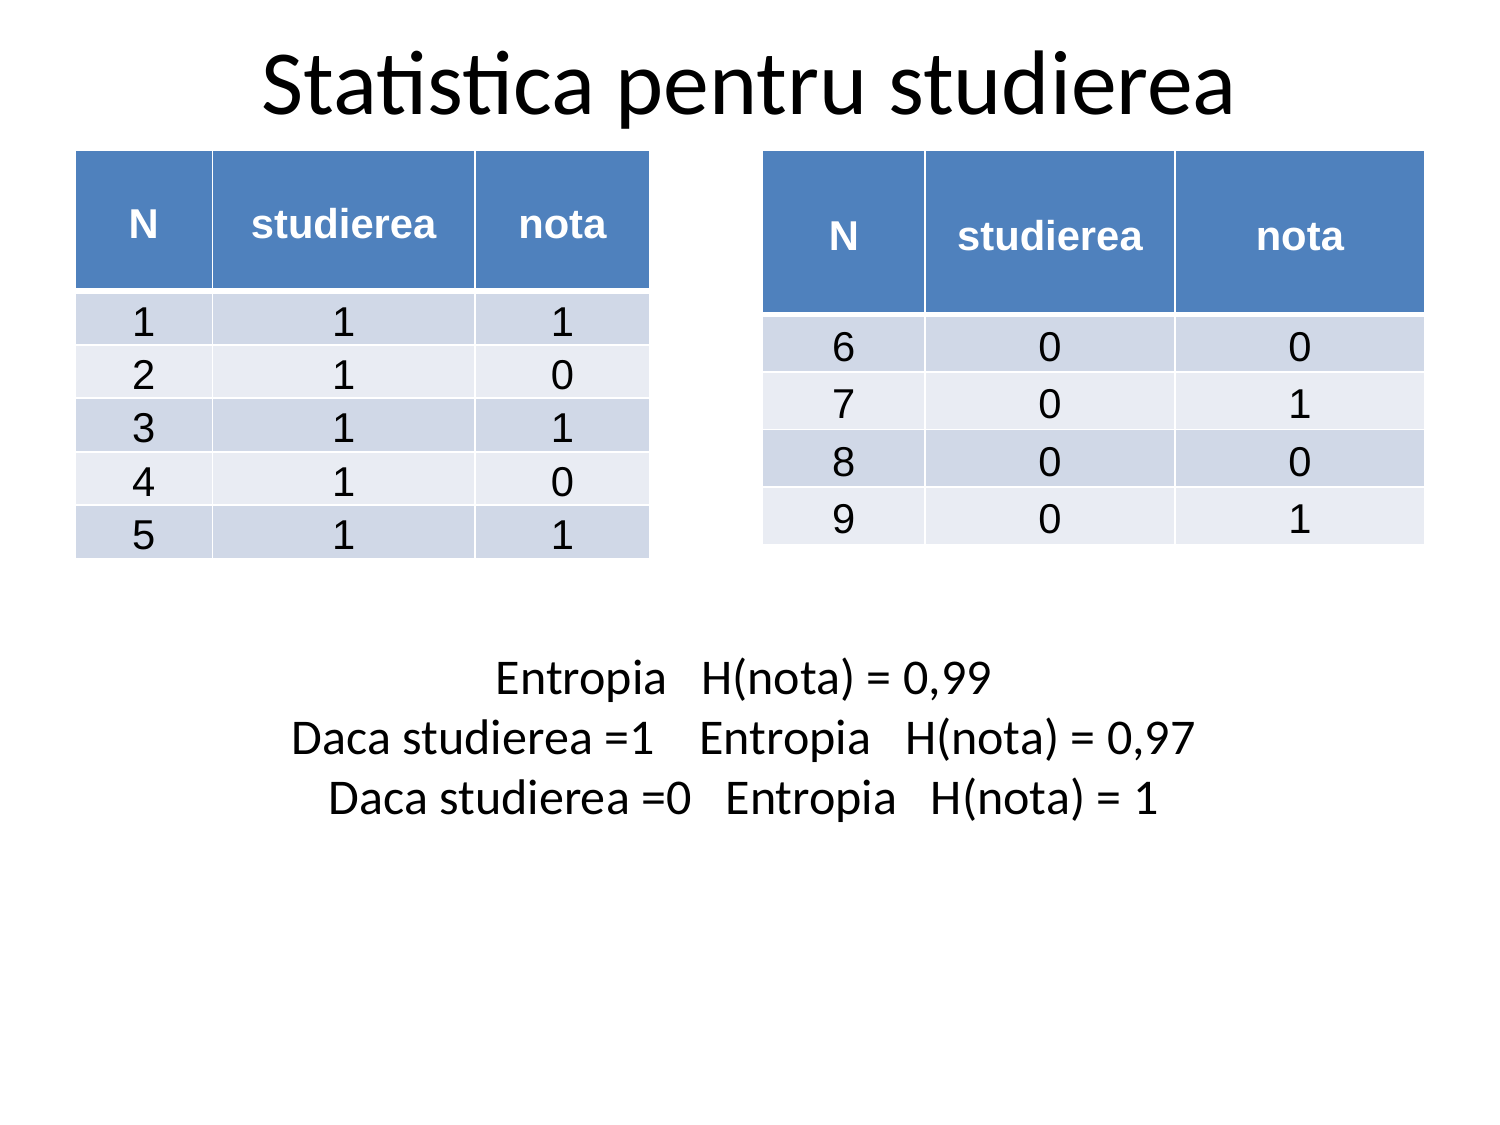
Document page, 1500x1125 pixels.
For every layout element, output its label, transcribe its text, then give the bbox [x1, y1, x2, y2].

table_cell 0 [926, 488, 1174, 544]
table_cell 1 [76, 294, 212, 344]
table_cell 2 [76, 346, 212, 397]
table_cell 1 [213, 506, 474, 558]
table_header nota [476, 151, 649, 288]
table_cell 0 [1176, 317, 1424, 371]
table_cell 1 [476, 294, 649, 344]
table_header nota [1176, 151, 1424, 312]
table_cell 0 [1176, 430, 1424, 486]
table_cell 9 [763, 488, 924, 544]
table_cell 5 [76, 506, 212, 558]
table_cell 1 [1176, 373, 1424, 429]
table_cell 0 [926, 430, 1174, 486]
table_header studierea [926, 151, 1174, 312]
table_cell 8 [763, 430, 924, 486]
table_cell 7 [763, 373, 924, 429]
table_cell 6 [763, 317, 924, 371]
table_header N [76, 151, 212, 288]
table_header N [763, 151, 924, 312]
table_cell 0 [476, 346, 649, 397]
table_cell 1 [1176, 488, 1424, 544]
table_cell 0 [926, 317, 1174, 371]
table_header studierea [213, 151, 474, 288]
table_cell 3 [76, 399, 212, 451]
table_cell 1 [213, 453, 474, 504]
table_cell 1 [213, 294, 474, 344]
table_cell 1 [476, 506, 649, 558]
table_cell 4 [76, 453, 212, 504]
text_box Entropia H(nota) = 0,99 Daca studierea =1 Entropia H(nota) = 0,97 Daca studierea =0 Entropia H(nota) = 1 [37, 637, 1450, 893]
table_cell 1 [213, 399, 474, 451]
table_cell 0 [926, 373, 1174, 429]
table_cell 1 [213, 346, 474, 397]
table_cell 1 [476, 399, 649, 451]
title Statistica pentru studierea [75, 12, 1425, 143]
table_cell 0 [476, 453, 649, 504]
